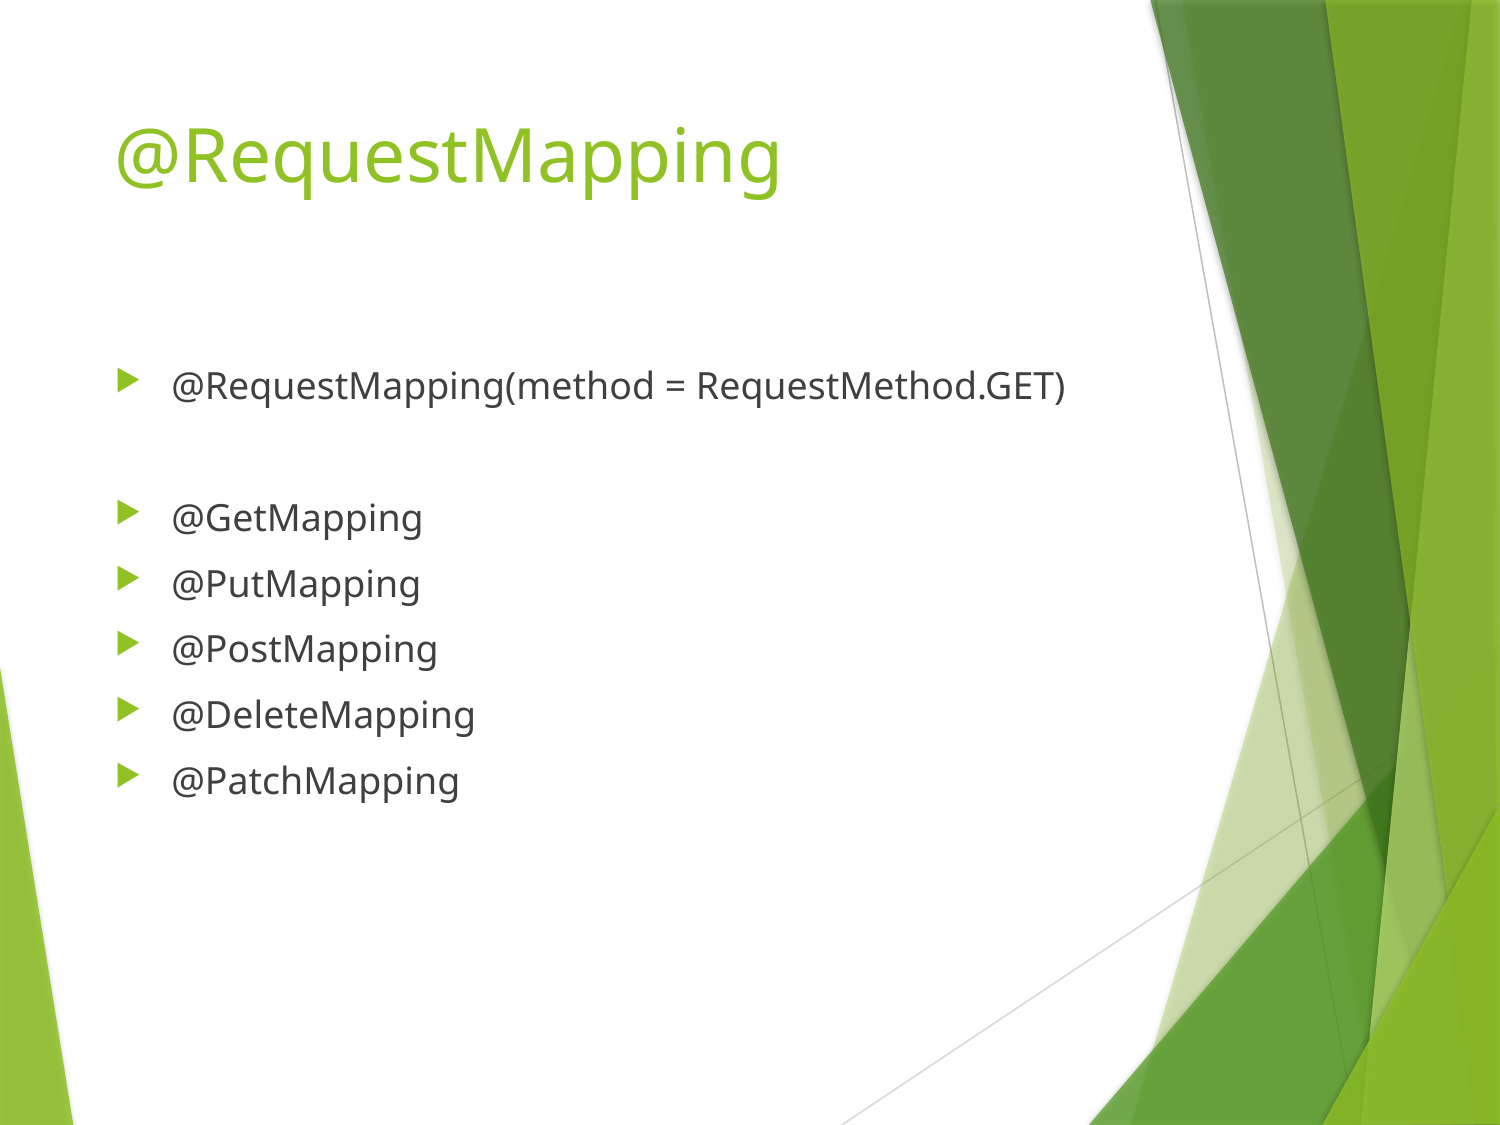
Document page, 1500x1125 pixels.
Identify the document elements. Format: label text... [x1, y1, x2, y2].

title @RequestMapping [99, 99, 1142, 317]
list @RequestMapping(method = RequestMethod.GET) @GetMapping @PutMapping @PostMapping @DeleteMapping @PatchMapping [99, 354, 1142, 992]
